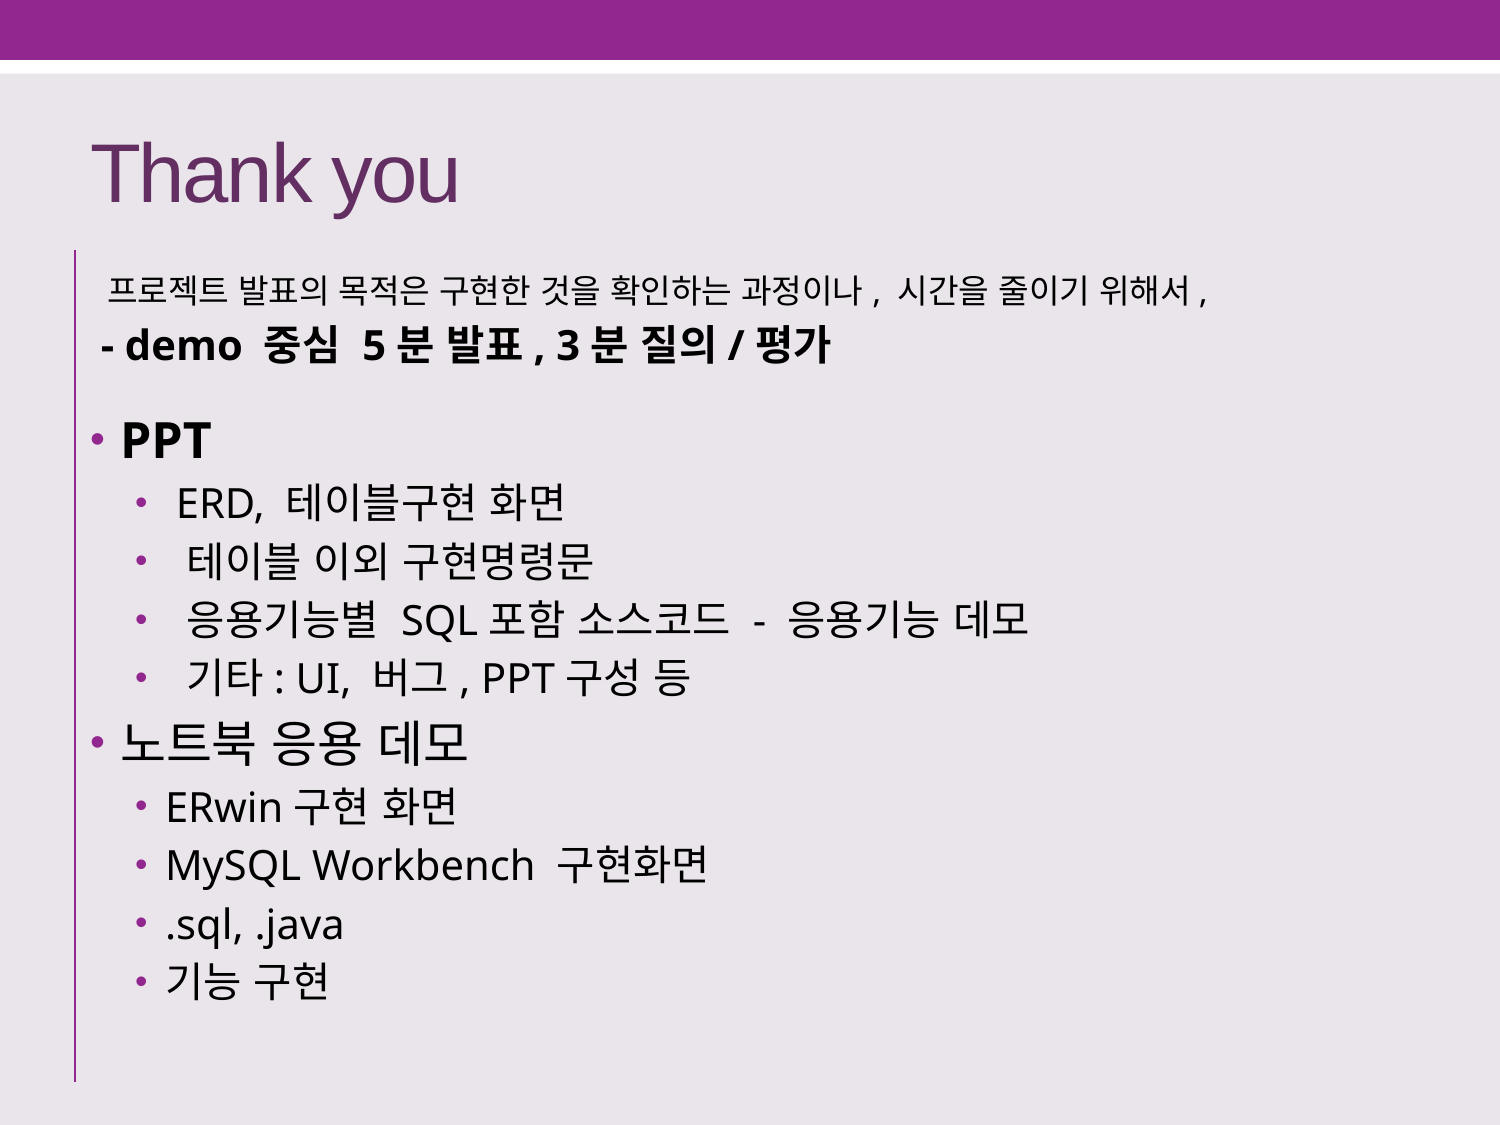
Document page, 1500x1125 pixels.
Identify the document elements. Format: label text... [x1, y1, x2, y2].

title Thank you [75, 87, 1425, 250]
list 프로젝트 발표의 목적은 구현한 것을 확인하는 과정이나, 시간을 줄이기 위해서, - demo 중심 5분 발표, 3분 질의/평가 PPT ERD, 테이블구현 화면 테이블 이외 구현명령문 응용기능별 SQL포함 소스코드 - 응용기능 데모 기타: UI, 버그, PPT구성 등 노트북 응용 데모 ERwin구현 화면 MySQL Workbench 구현화면 .sql, .java 기능 구현 [84, 262, 1425, 1071]
